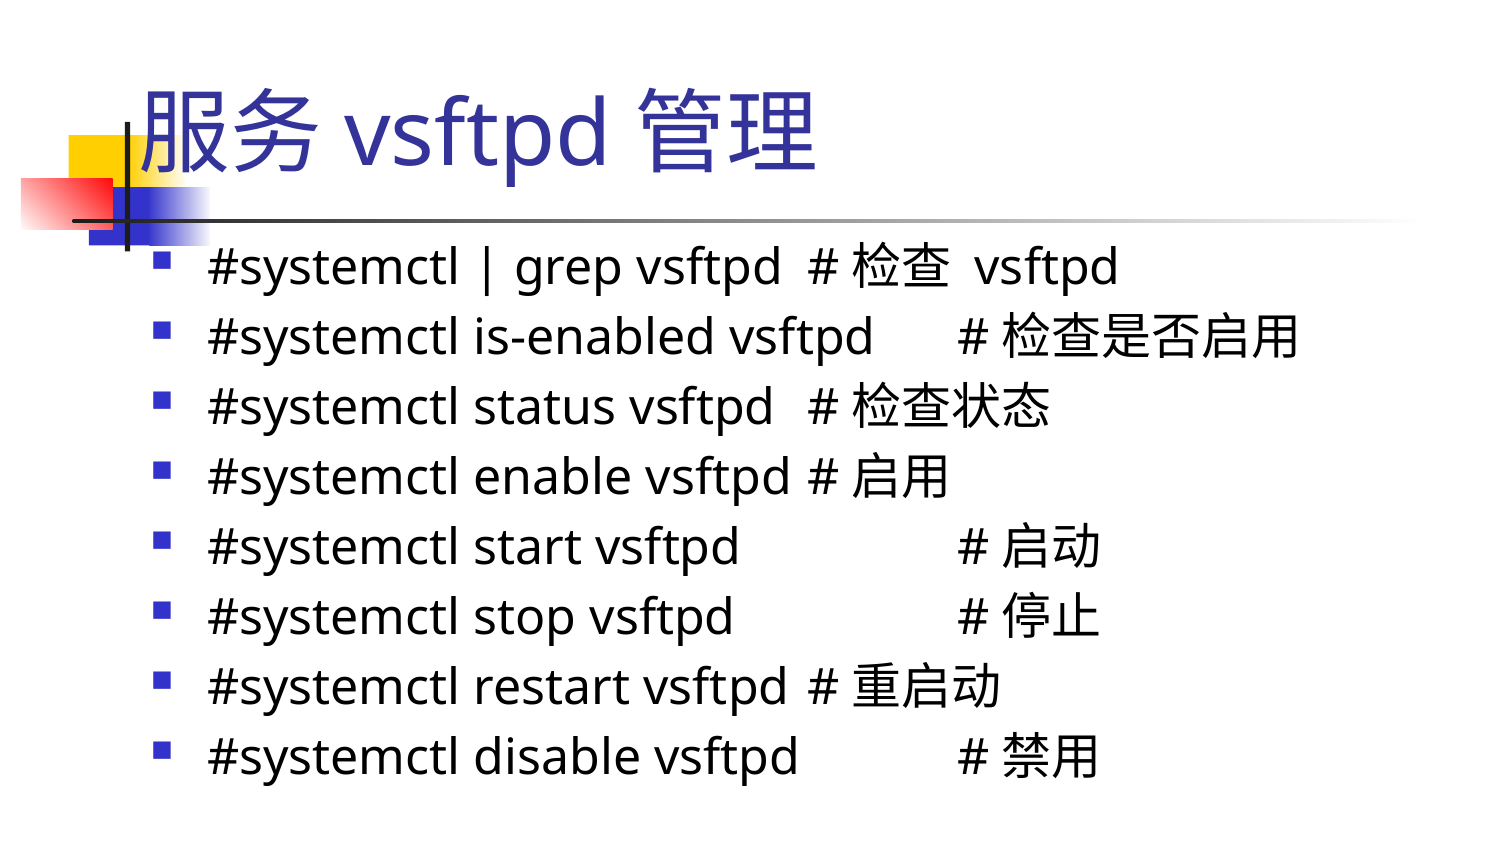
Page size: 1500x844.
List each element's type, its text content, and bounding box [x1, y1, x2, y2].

list #systemctl | grep vsftpd #检查 vsftpd #systemctl is-enabled vsftpd #检查是否启用 #systemctl status vsftpd #检查状态 #systemctl enable vsftpd #启用 #systemctl start vsftpd #启动 #systemctl stop vsftpd #停止 #systemctl restart vsftpd #重启动 #systemctl disable vsftpd #禁用 [135, 226, 1469, 768]
title 服务vsftpd管理 [123, 49, 1462, 192]
